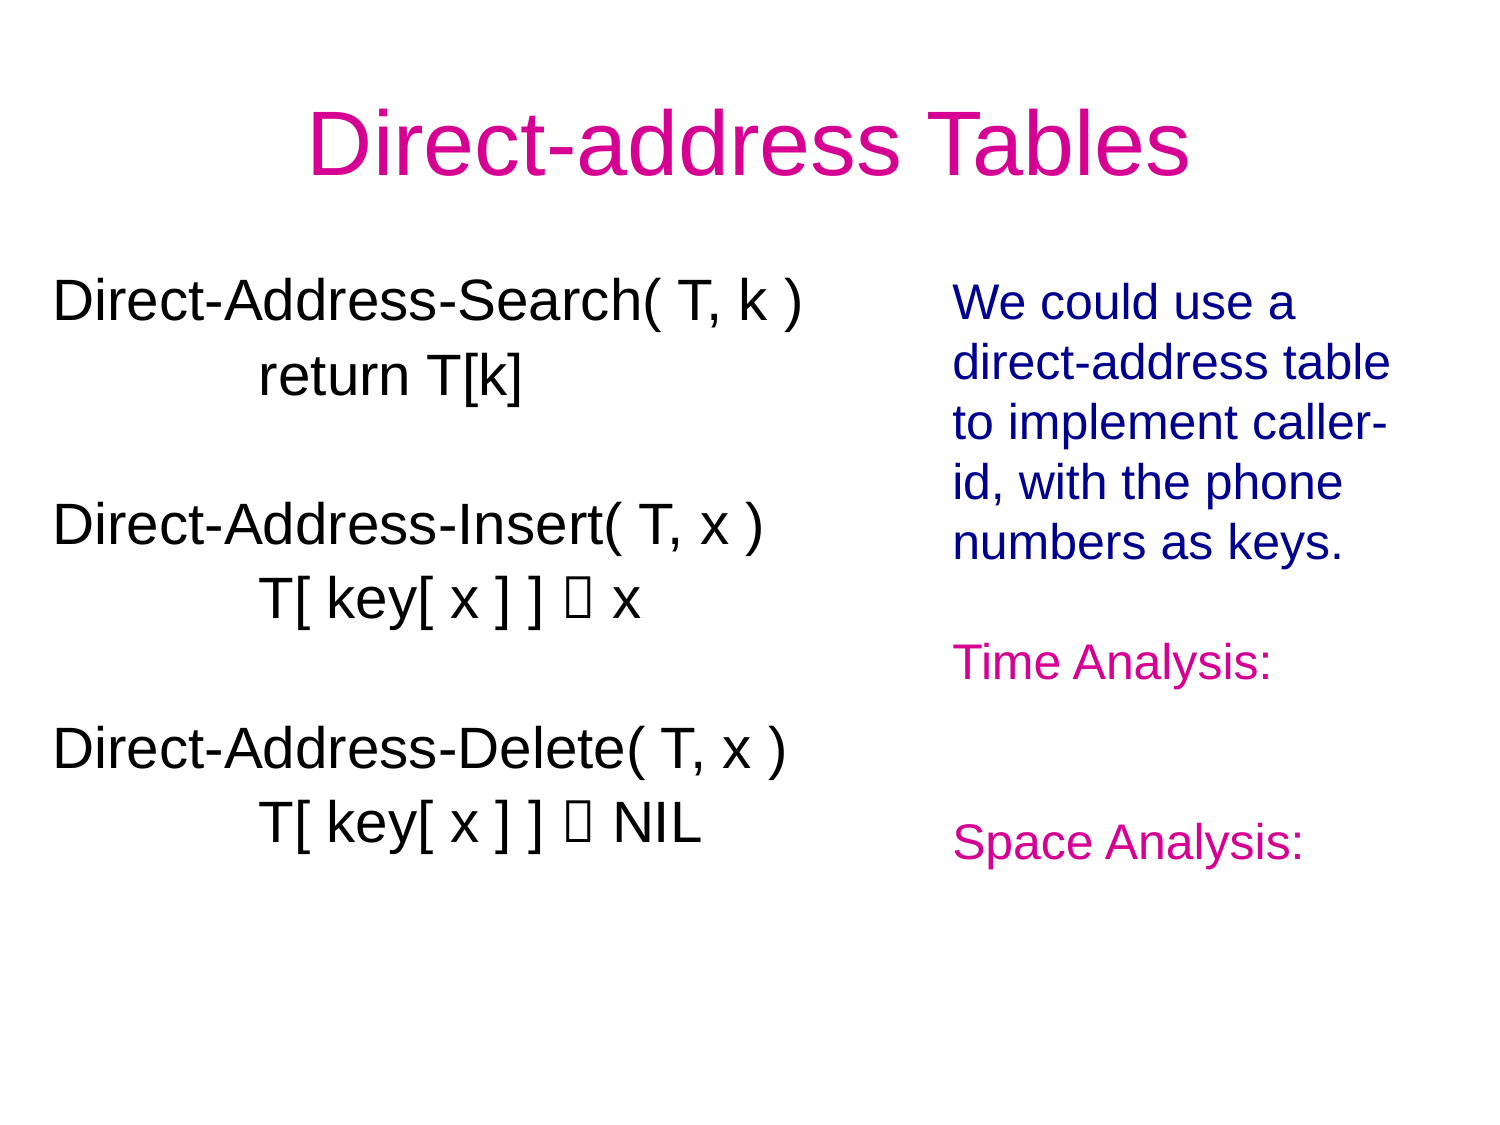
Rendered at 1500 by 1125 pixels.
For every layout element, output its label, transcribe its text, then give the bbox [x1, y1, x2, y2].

title Direct-address Tables [75, 45, 1425, 233]
text_box We could use a direct-address table to implement caller-id, with the phone numbers as keys. Time Analysis: Space Analysis: [937, 262, 1438, 878]
list Direct-Address-Search( T, k ) return T[k] Direct-Address-Insert( T, x ) T[ key[ x ] ]  x Direct-Address-Delete( T, x ) T[ key[ x ] ]  NIL [37, 262, 850, 1005]
